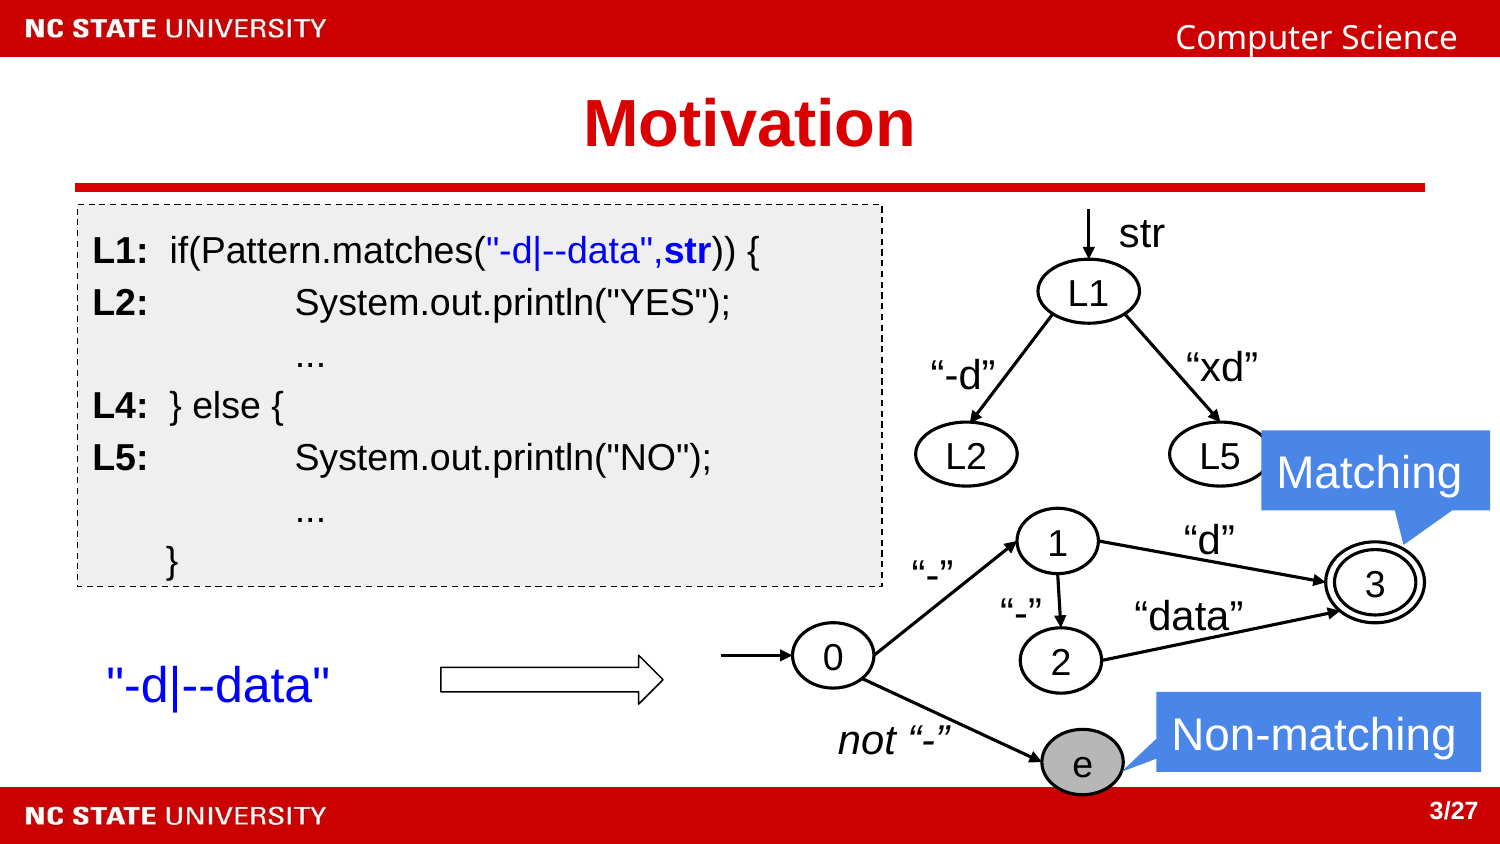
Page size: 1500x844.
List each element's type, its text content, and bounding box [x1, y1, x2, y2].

slide_number 3/27 [1403, 779, 1494, 844]
picture [0, 0, 1500, 57]
text_box Non-matching [1429, 691, 1482, 772]
text_box [440, 667, 633, 692]
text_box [915, 144, 1306, 487]
text_box L1: if(Pattern.matches("-d|--data",str)) { L2: System.out.println("YES"); ... L4: } else { L5: System.out.println("NO"); ... } [77, 204, 882, 587]
text_box Matching [1304, 430, 1491, 527]
text_box "-d|--data" [91, 628, 352, 693]
picture [0, 787, 1403, 844]
picture [1494, 787, 1500, 844]
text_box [638, 497, 1425, 795]
title Motivation [75, 33, 1425, 175]
